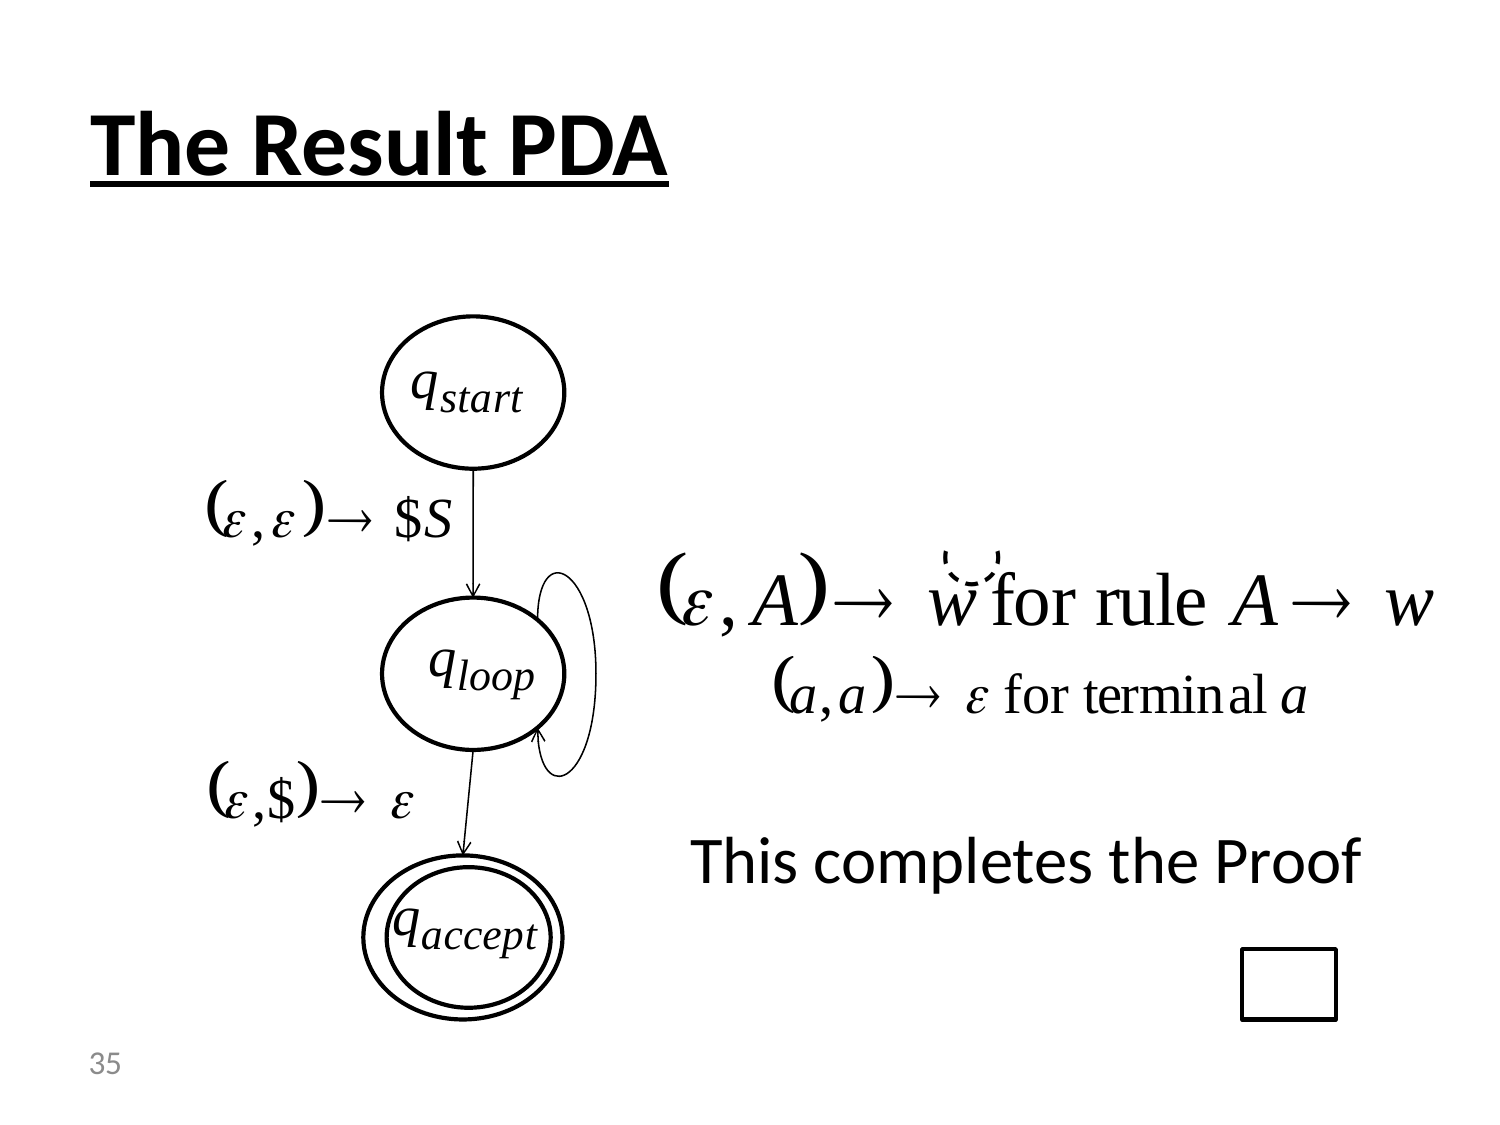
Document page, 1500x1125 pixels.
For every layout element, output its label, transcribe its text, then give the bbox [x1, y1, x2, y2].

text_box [195, 761, 434, 844]
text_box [439, 797, 521, 809]
list This completes the Proof [75, 262, 1425, 1043]
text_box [194, 316, 1448, 1020]
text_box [761, 656, 1325, 739]
slide_number 35 [58, 1031, 409, 1092]
title The Result PDA [75, 45, 1425, 233]
